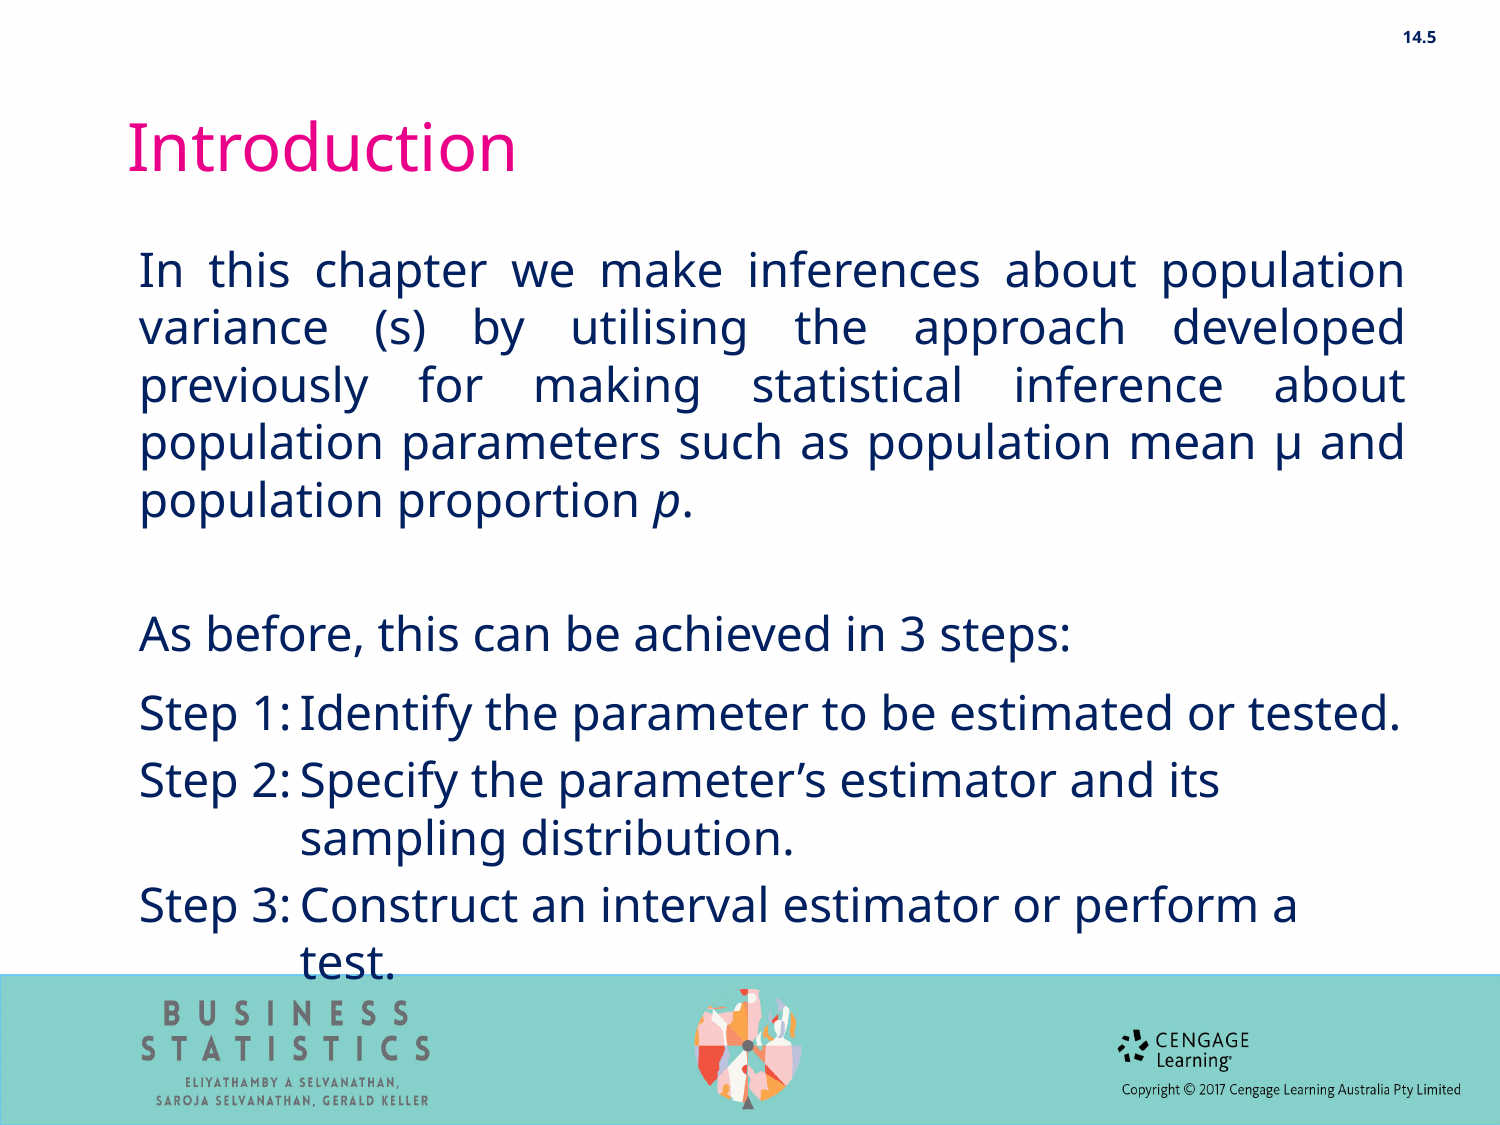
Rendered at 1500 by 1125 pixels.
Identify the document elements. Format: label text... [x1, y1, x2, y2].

list In this chapter we make inferences about population variance (s) by utilising the approach developed previously for making statistical inference about population parameters such as population mean μ and population proportion p. As before, this can be achieved in 3 steps: Step 1: Identify the parameter to be estimated or tested. Step 2: Specify the parameter’s estimator and its sampling distribution. Step 3: Construct an interval estimator or perform a test. [123, 231, 1424, 907]
text_box 14.5 [1387, 0, 1500, 60]
picture [0, 0, 1500, 1125]
title Introduction [112, 90, 1388, 199]
